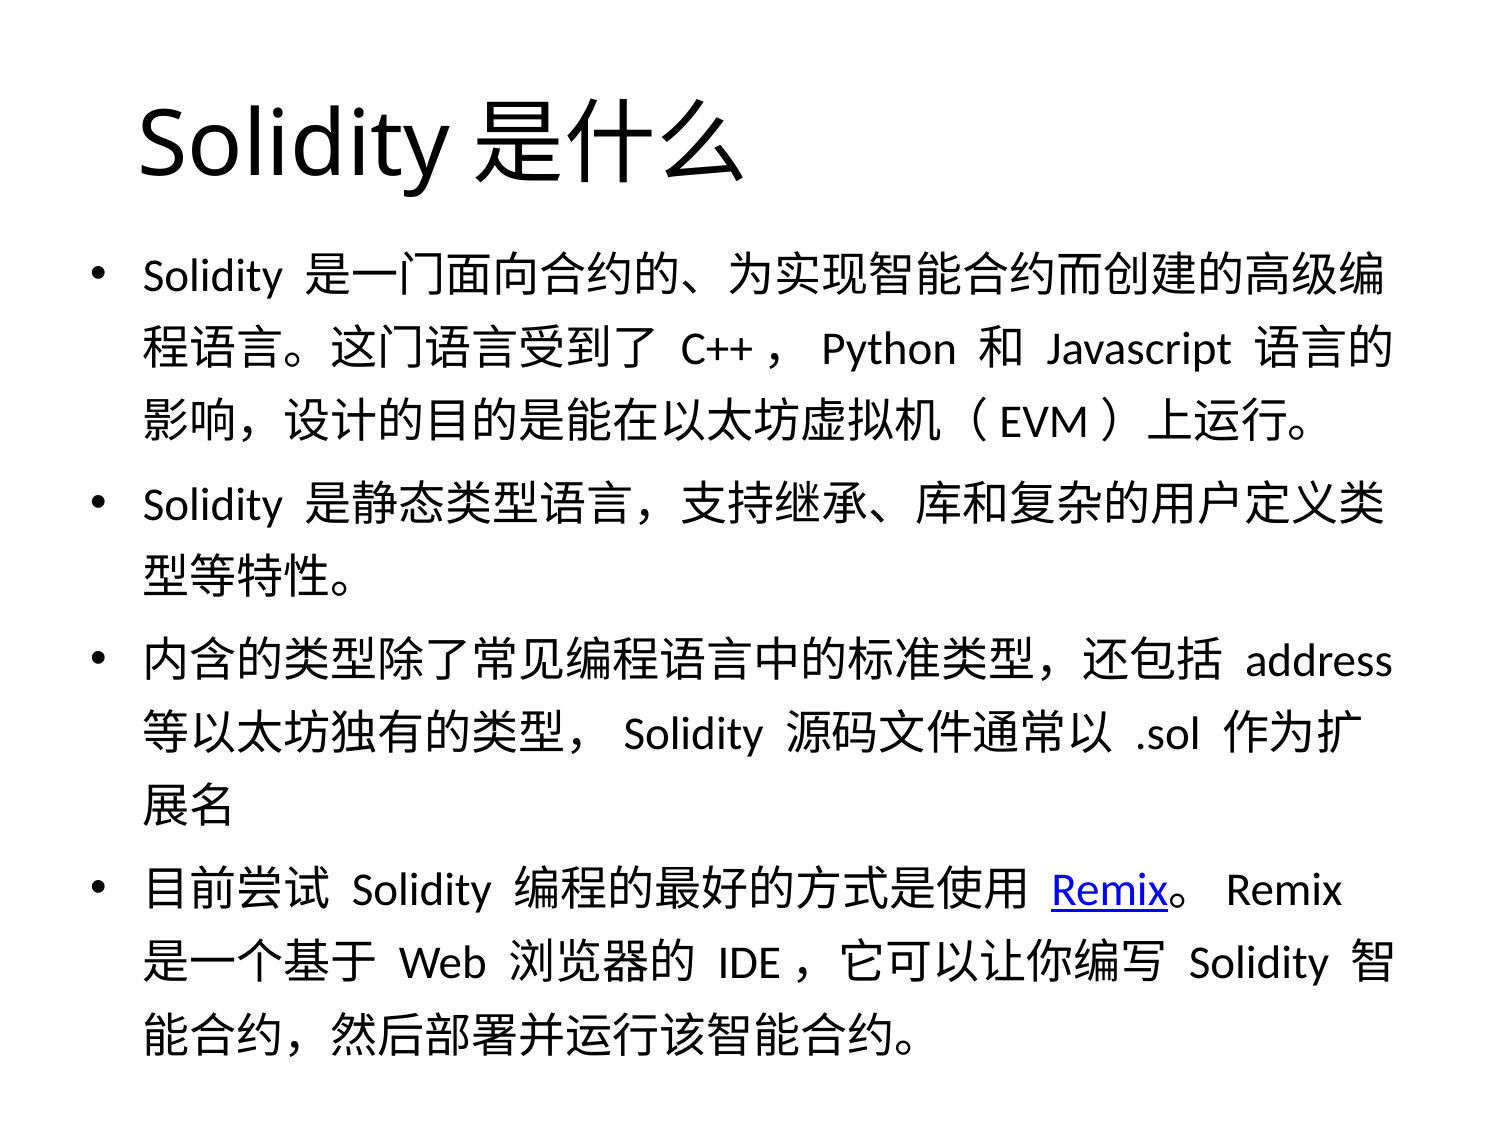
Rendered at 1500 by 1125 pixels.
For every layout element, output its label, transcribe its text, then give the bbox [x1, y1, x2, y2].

list Solidity 是一门面向合约的、为实现智能合约而创建的高级编程语言。这门语言受到了 C++，Python 和 Javascript 语言的影响，设计的目的是能在以太坊虚拟机（EVM）上运行。 Solidity 是静态类型语言，支持继承、库和复杂的用户定义类型等特性。 内含的类型除了常见编程语言中的标准类型，还包括 address 等以太坊独有的类型，Solidity 源码文件通常以 .sol 作为扩展名 目前尝试 Solidity 编程的最好的方式是使用 Remix。Remix 是一个基于 Web 浏览器的 IDE，它可以让你编写 Solidity 智能合约，然后部署并运行该智能合约。 [75, 219, 1425, 1083]
title Solidity是什么 [75, 45, 1425, 219]
